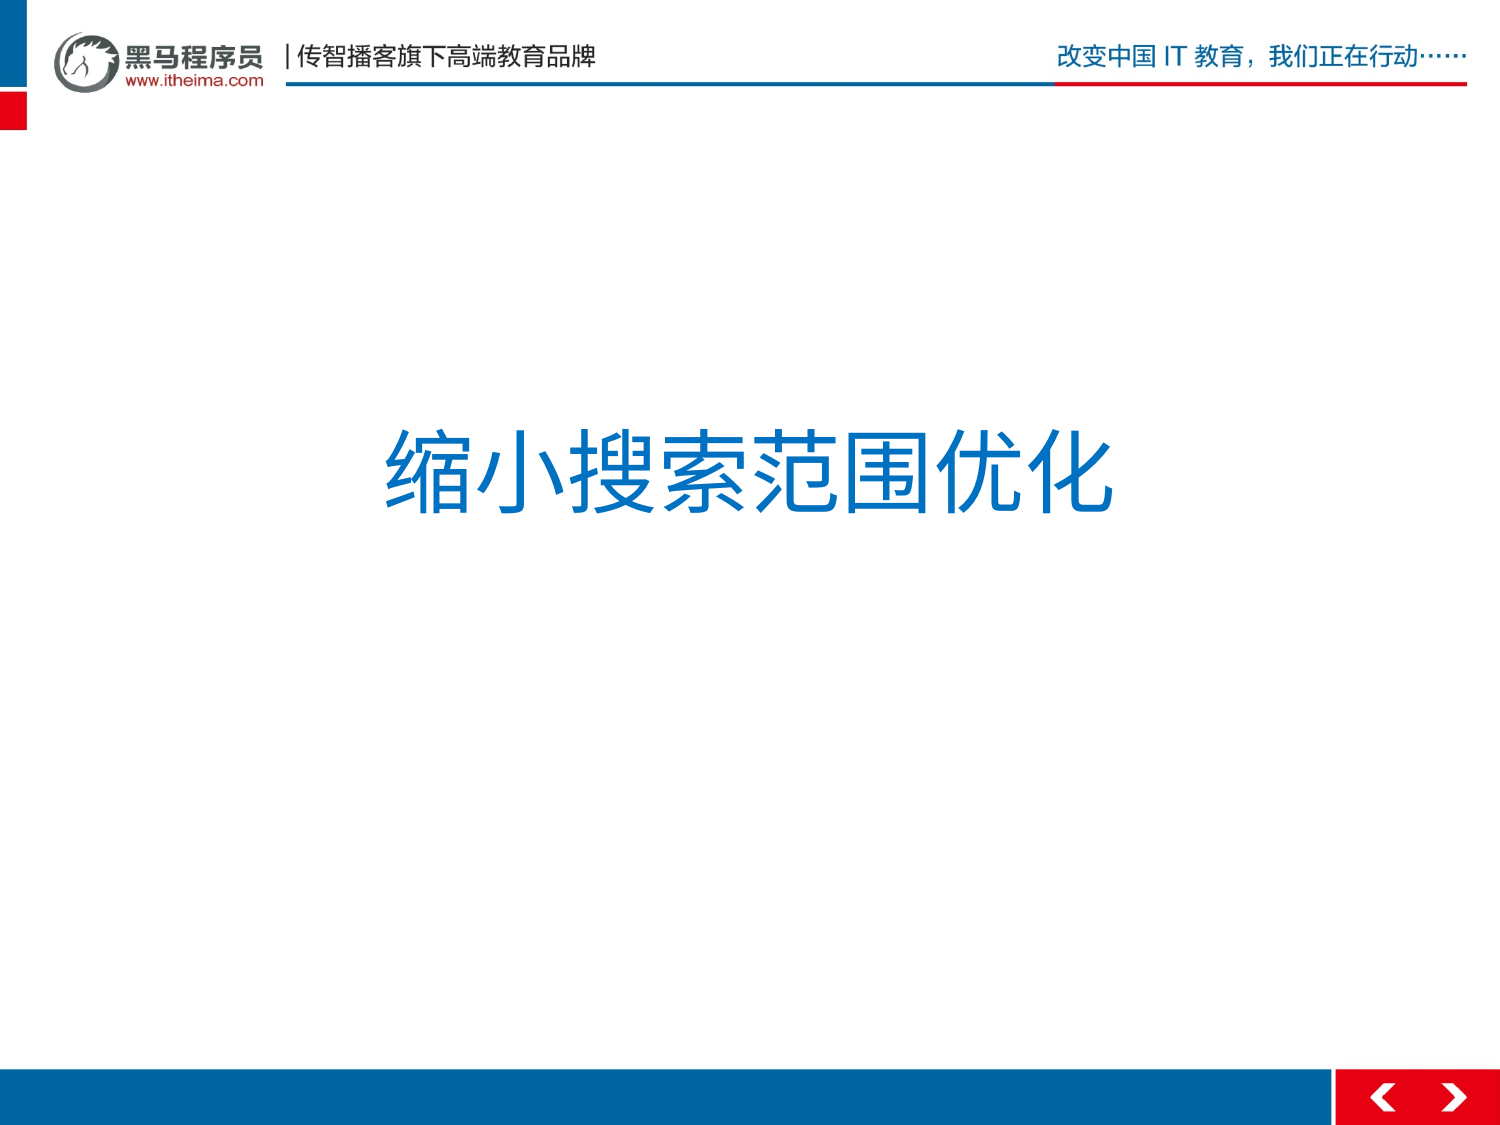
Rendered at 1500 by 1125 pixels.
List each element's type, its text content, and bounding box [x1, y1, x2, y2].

picture [0, 0, 1500, 1125]
title 缩小搜索范围优化 [112, 349, 1388, 591]
